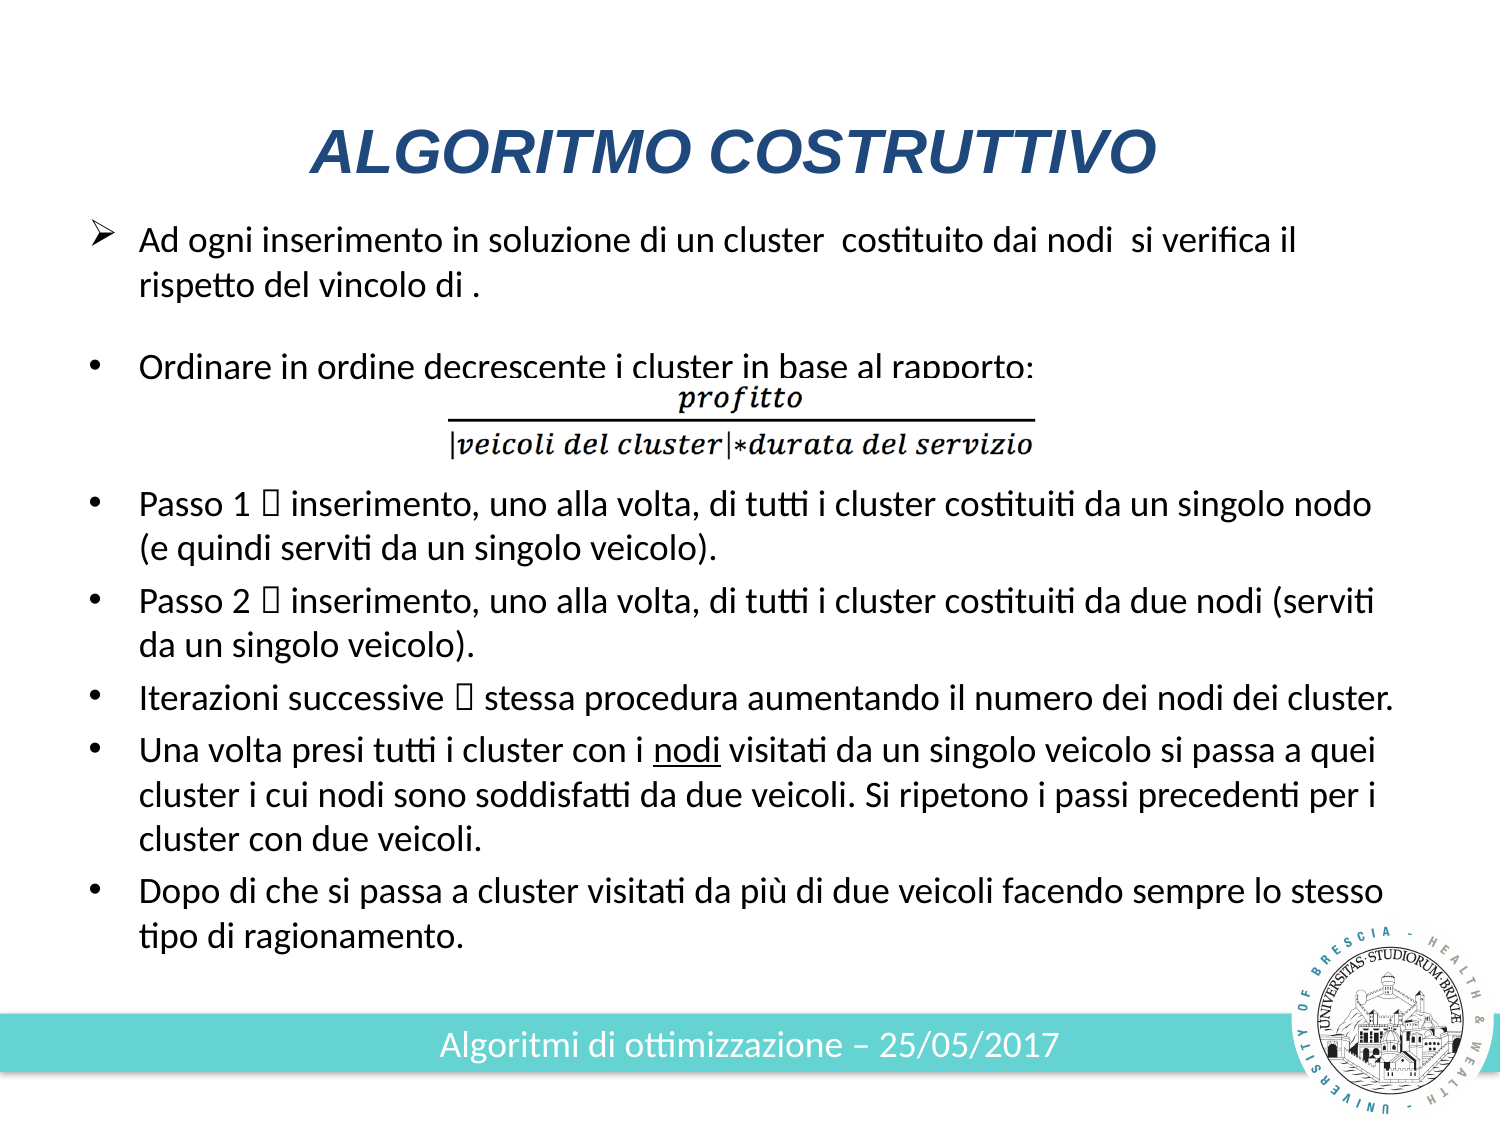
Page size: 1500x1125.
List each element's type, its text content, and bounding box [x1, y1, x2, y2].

picture [1291, 916, 1494, 1122]
title ALGORITMO COSTRUTTIVO [75, 86, 1411, 210]
picture [448, 378, 1037, 469]
